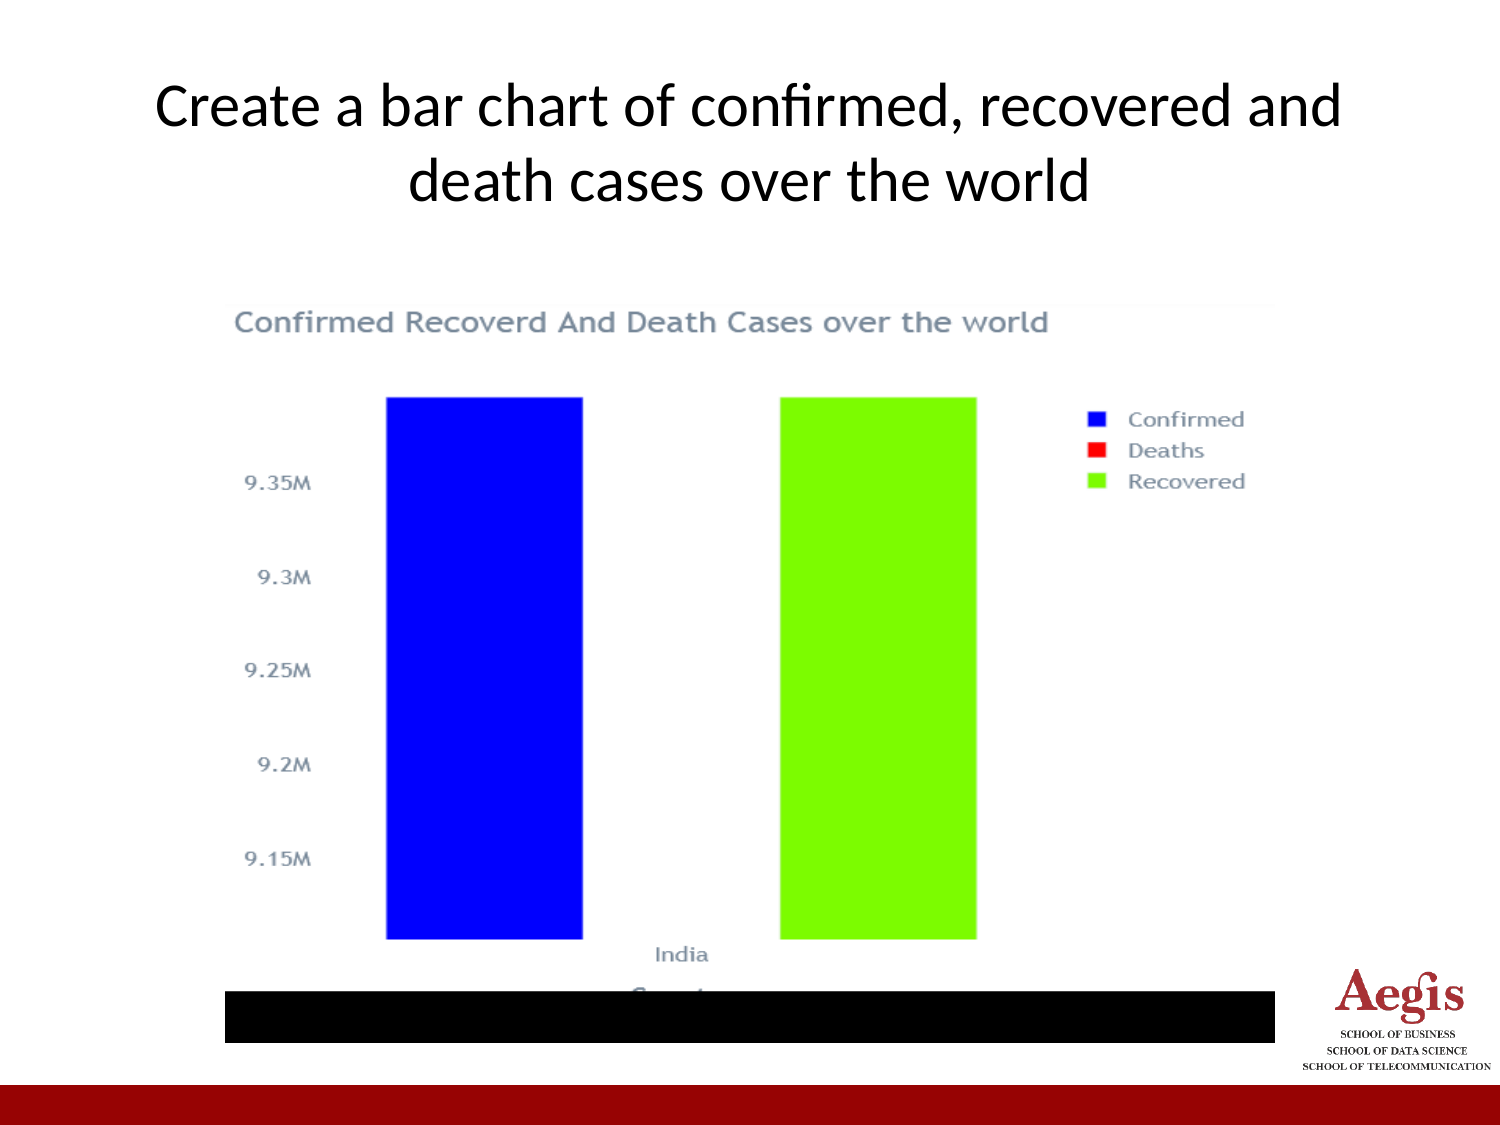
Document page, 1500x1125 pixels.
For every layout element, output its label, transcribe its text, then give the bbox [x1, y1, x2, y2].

picture [1303, 969, 1491, 1070]
title Create a bar chart of confirmed, recovered and death cases over the world [75, 45, 1425, 233]
picture [225, 304, 1275, 1044]
